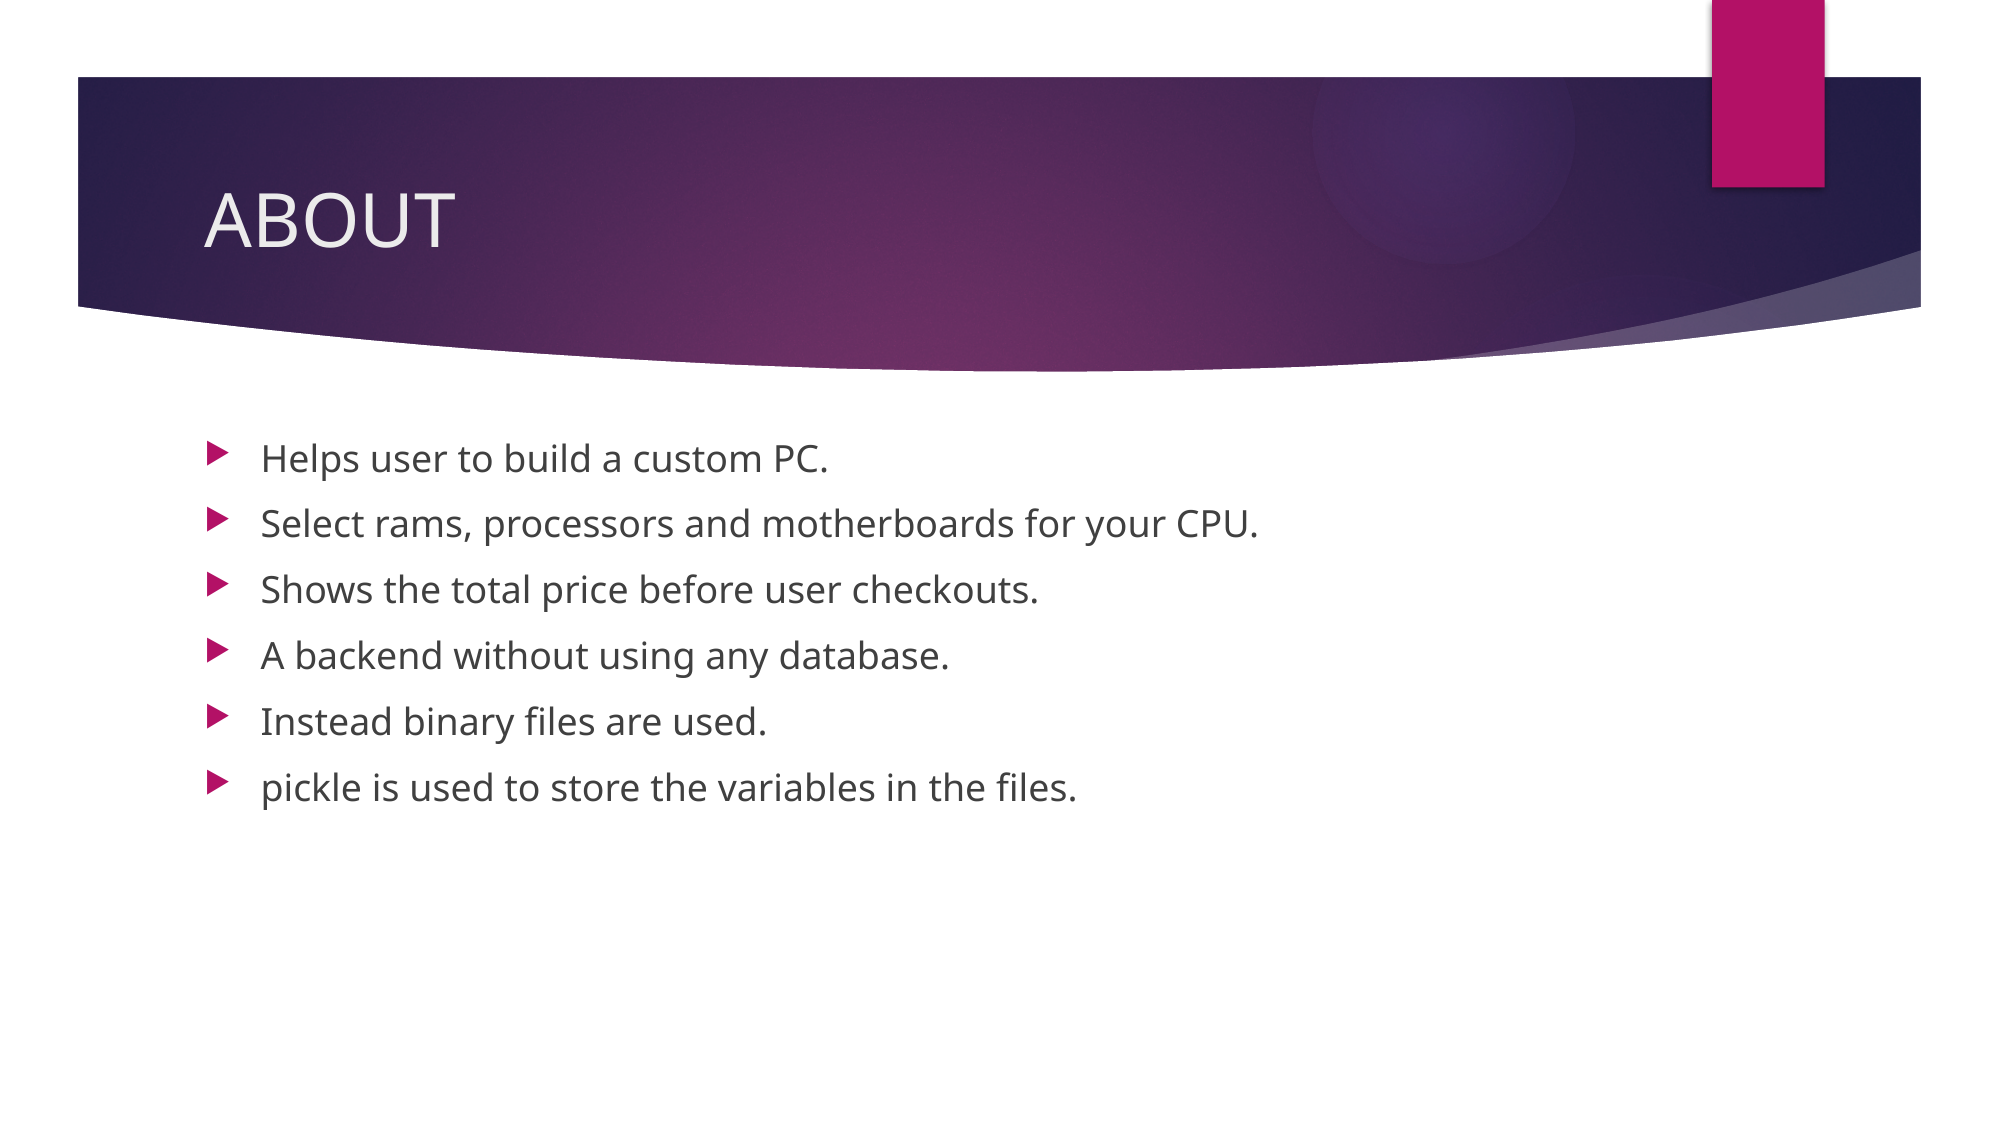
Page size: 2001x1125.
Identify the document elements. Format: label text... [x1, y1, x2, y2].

title ABOUT [189, 159, 1627, 276]
list Helps user to build a custom PC. Select rams, processors and motherboards for your CPU. Shows the total price before user checkouts. A backend without using any database. Instead binary files are used. pickle is used to store the variables in the files. [189, 427, 1638, 988]
